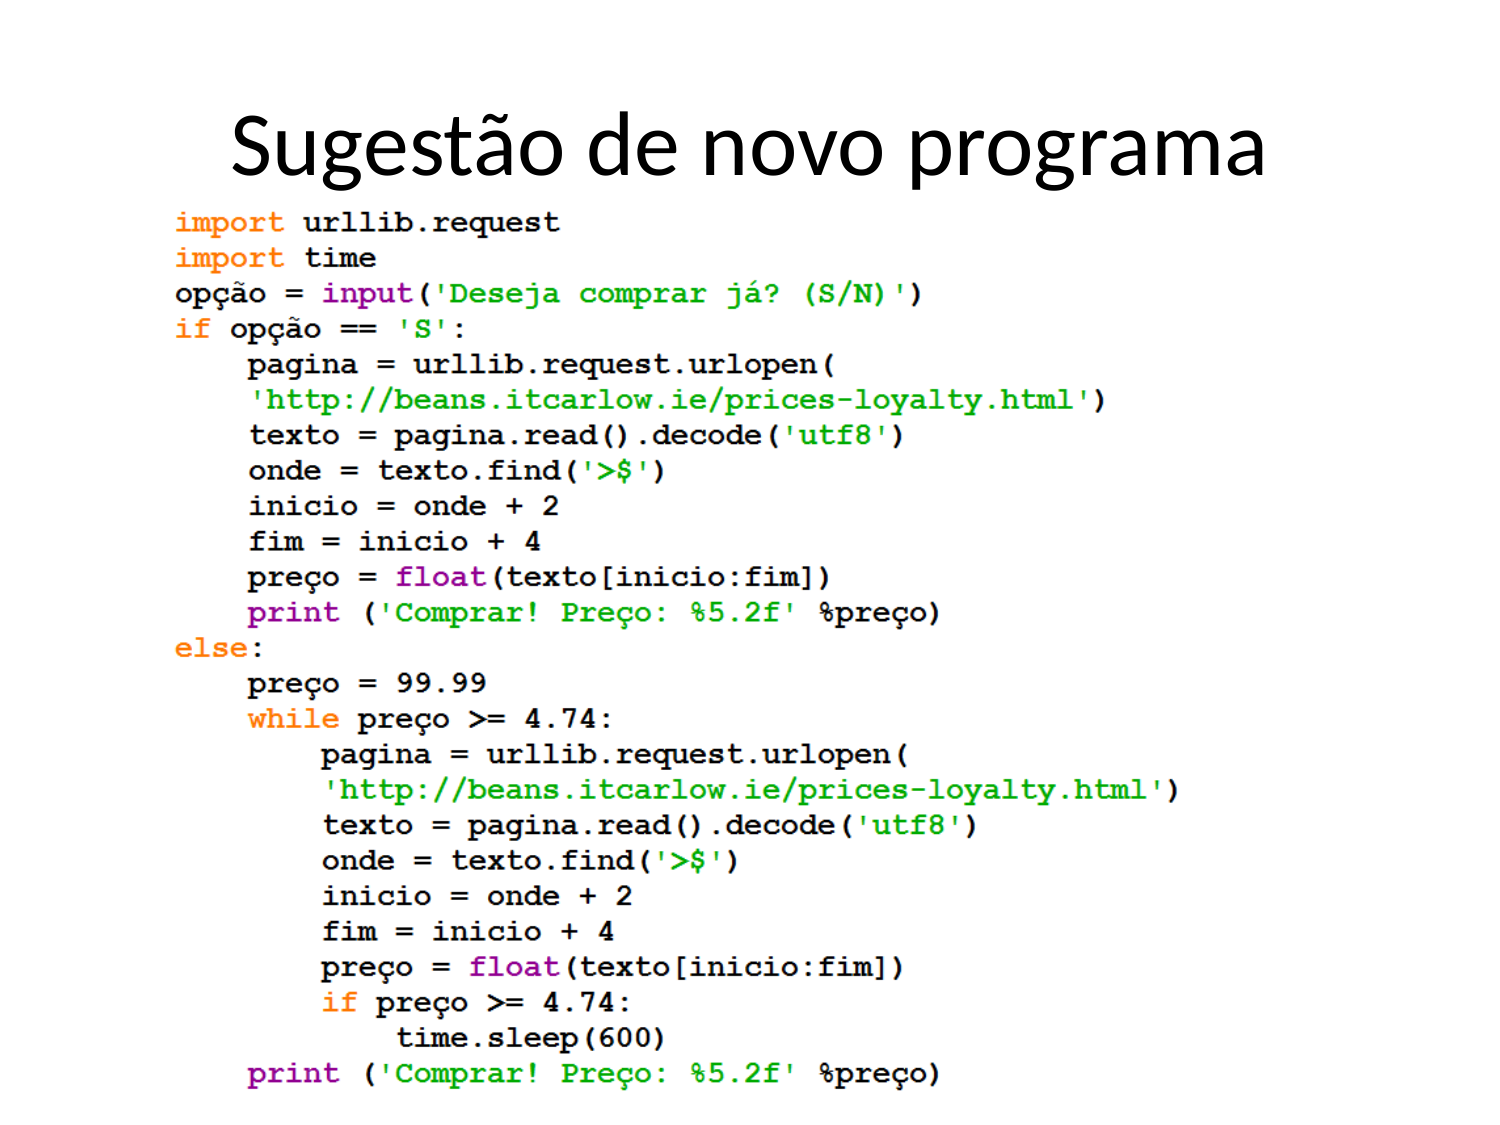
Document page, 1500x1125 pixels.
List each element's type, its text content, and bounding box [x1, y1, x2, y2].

title Sugestão de novo programa [75, 45, 1425, 233]
picture [170, 208, 1200, 1093]
